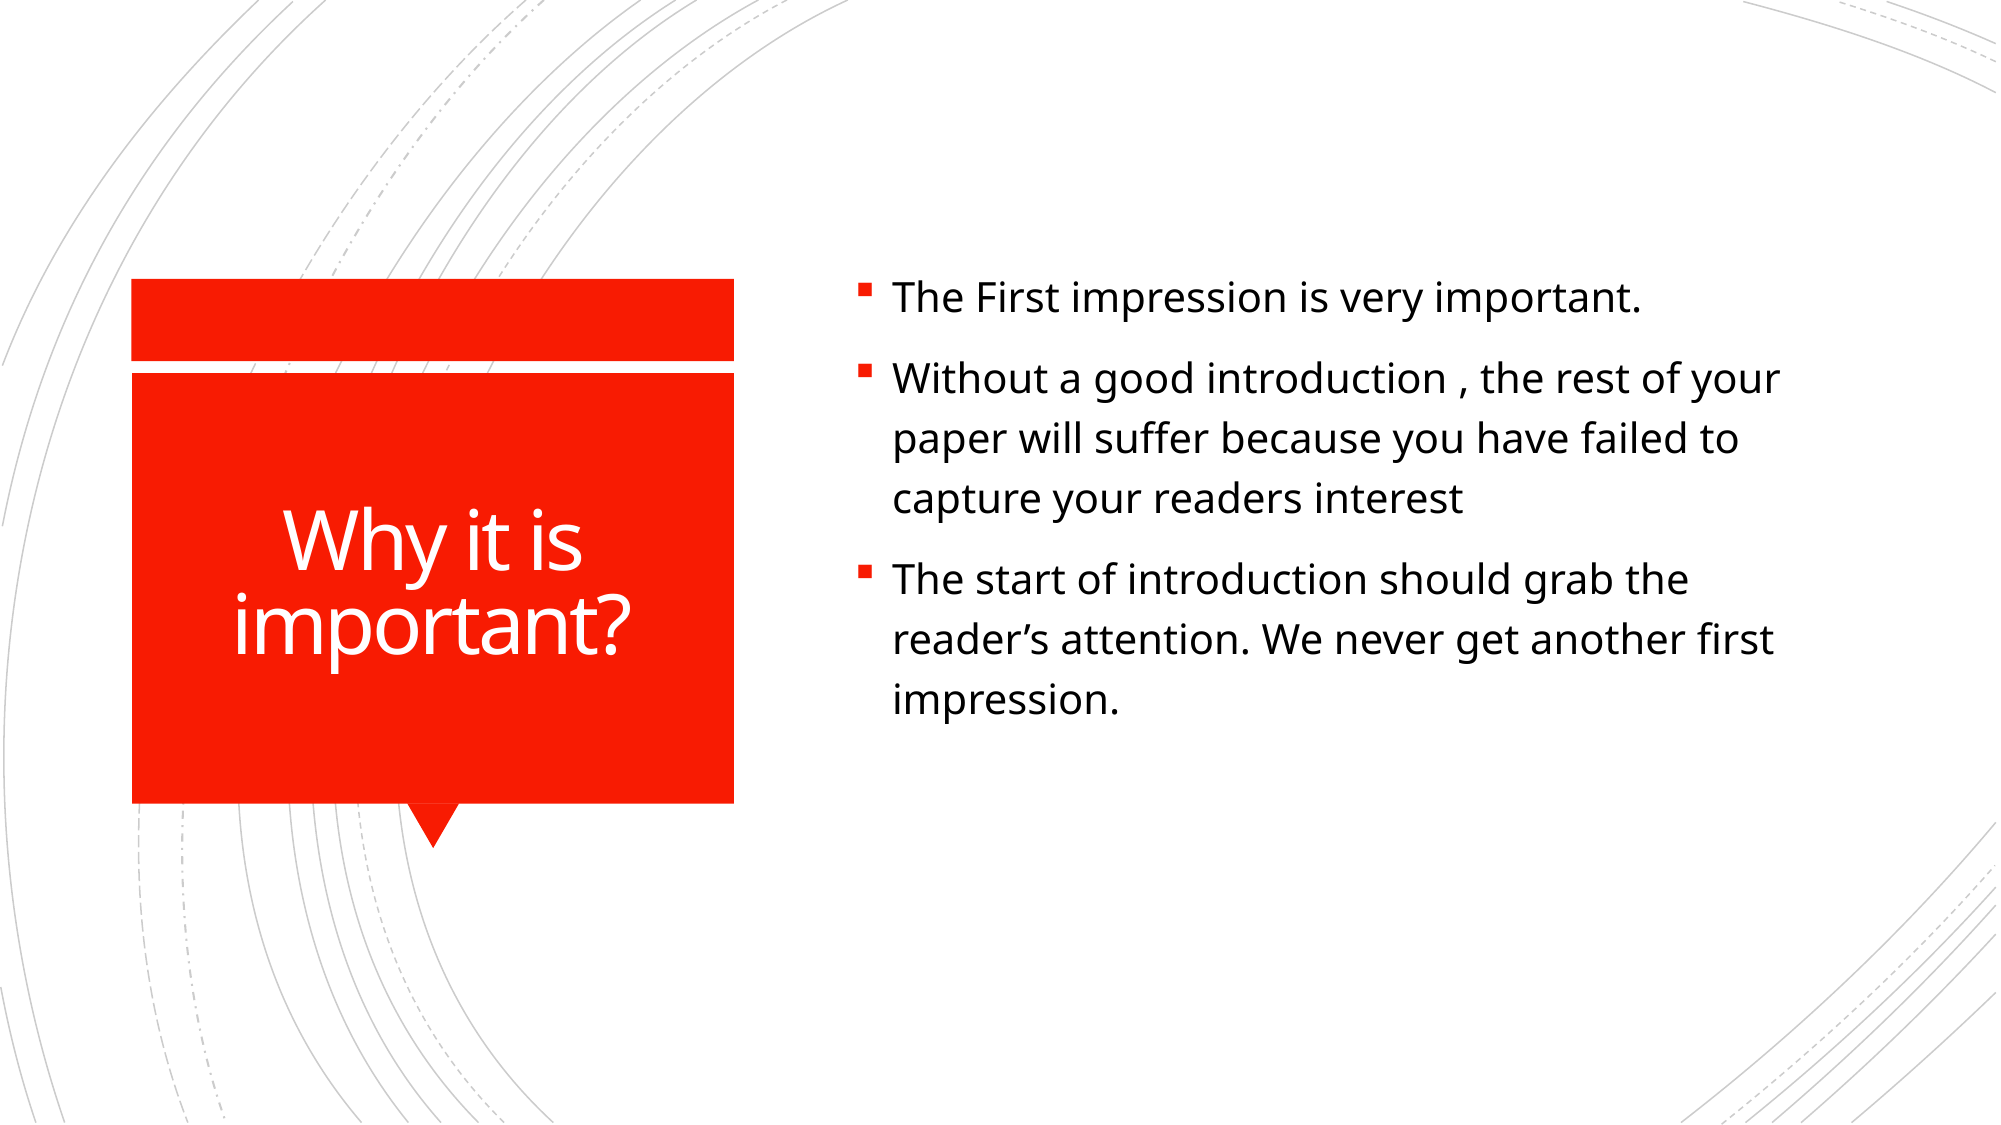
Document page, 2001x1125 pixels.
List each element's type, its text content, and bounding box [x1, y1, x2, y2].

list The First impression is very important. Without a good introduction , the rest of your paper will suffer because you have failed to capture your readers interest The start of introduction should grab the reader’s attention. We never get another first impression. [839, 131, 1871, 993]
title Why it is important? [145, 385, 720, 789]
